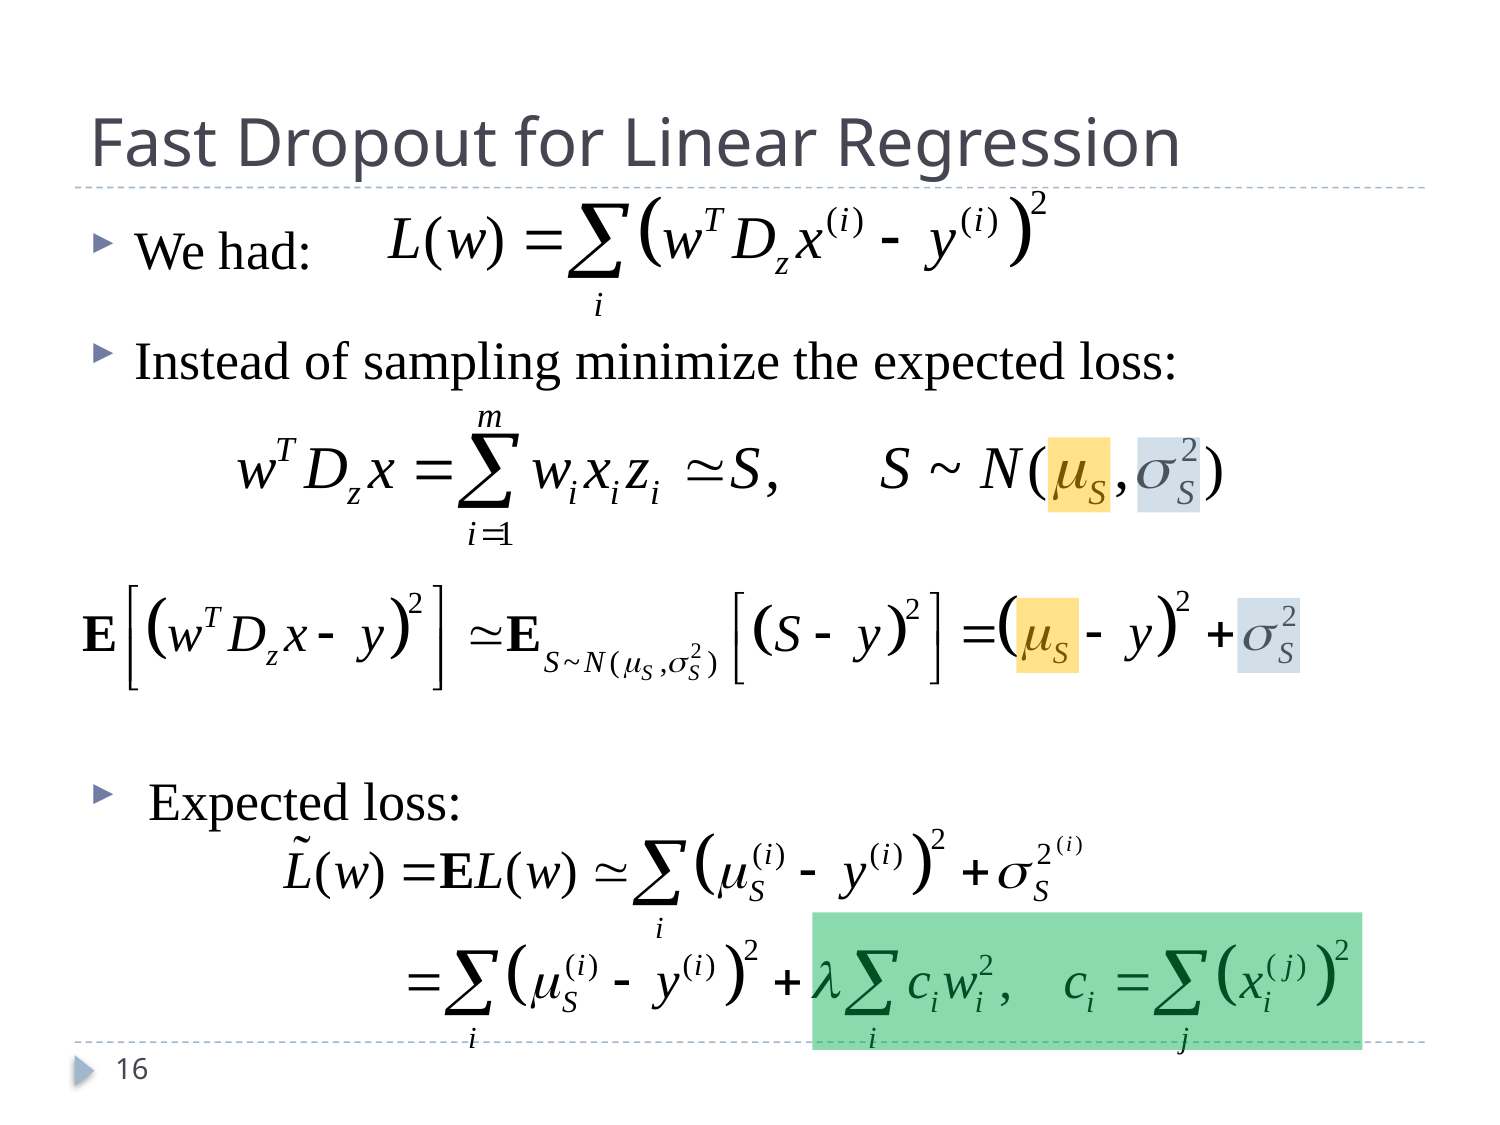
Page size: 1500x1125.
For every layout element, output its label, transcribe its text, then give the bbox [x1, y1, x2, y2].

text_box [225, 387, 1238, 560]
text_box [376, 157, 1066, 330]
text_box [395, 910, 1426, 1065]
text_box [74, 576, 960, 701]
slide_number 16 [100, 1042, 426, 1103]
list We had: Instead of sampling minimize the expected loss: Expected loss: [75, 175, 1425, 986]
title Fast Dropout for Linear Regression [75, 24, 1425, 175]
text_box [273, 817, 1101, 951]
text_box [949, 579, 1309, 686]
